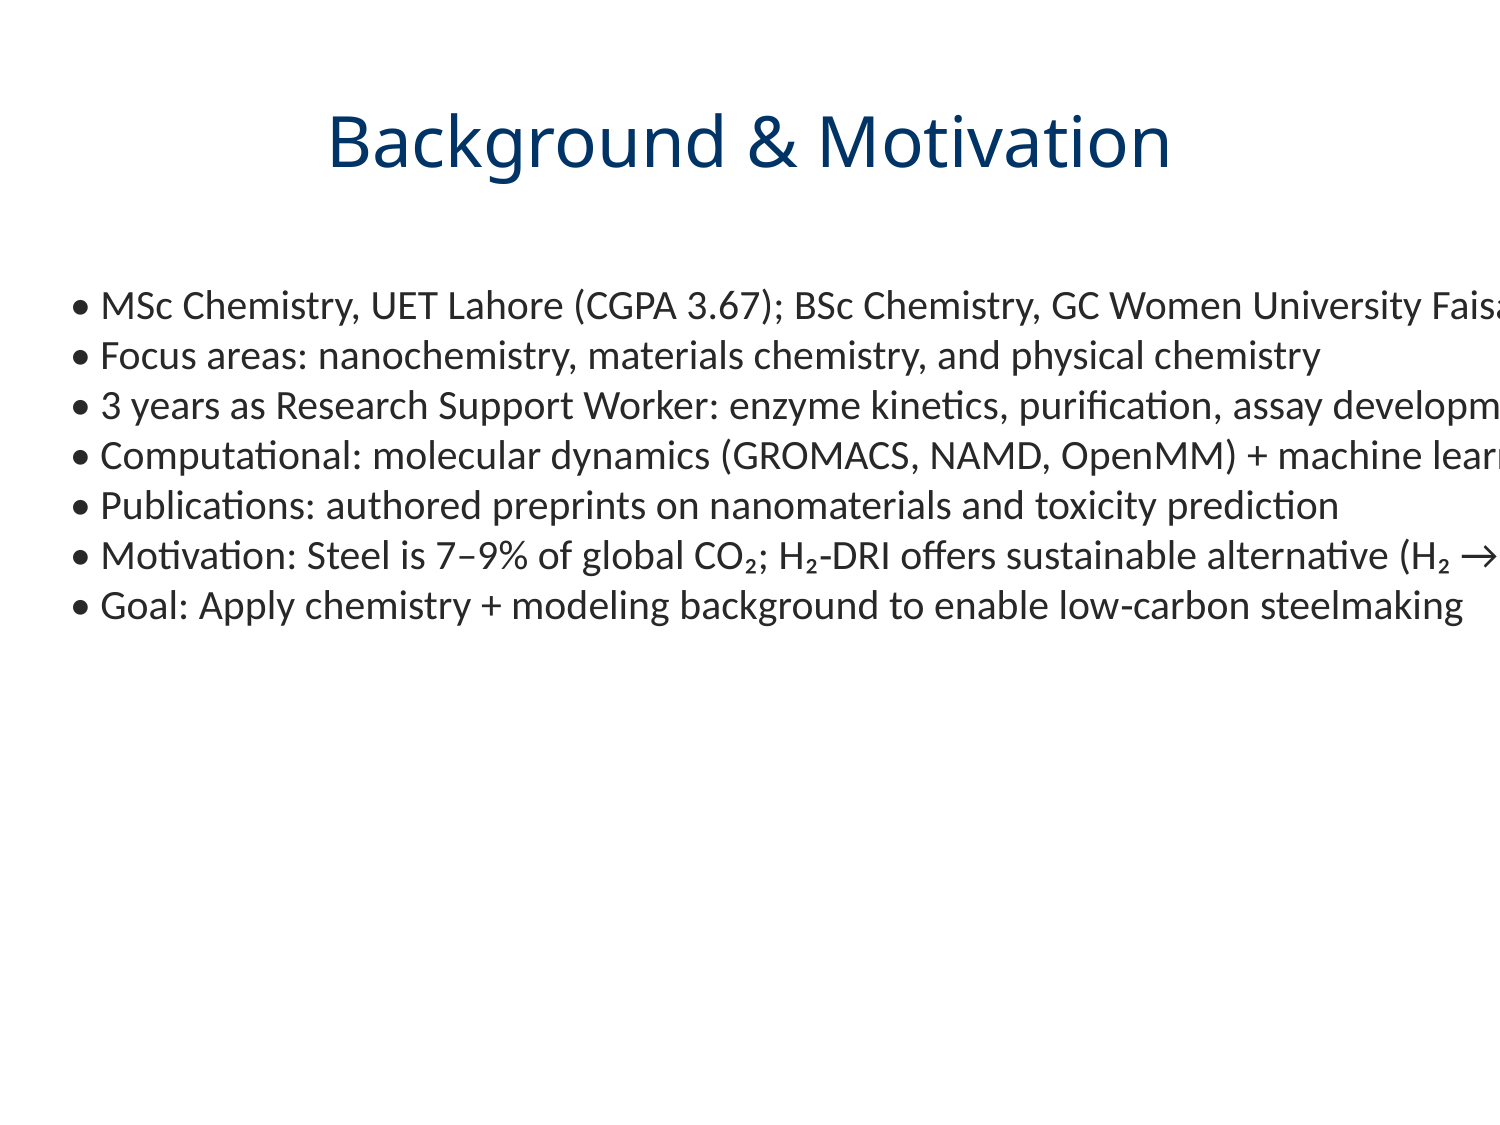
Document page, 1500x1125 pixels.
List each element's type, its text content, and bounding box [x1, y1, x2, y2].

title Background & Motivation [75, 45, 1425, 233]
text_box • MSc Chemistry, UET Lahore (CGPA 3.67); BSc Chemistry, GC Women University Faisalabad (CGPA 3.67) • Focus areas: nanochemistry, materials chemistry, and physical chemistry • 3 years as Research Support Worker: enzyme kinetics, purification, assay development, mentoring • Computational: molecular dynamics (GROMACS, NAMD, OpenMM) + machine learning (Python, R) • Publications: authored preprints on nanomaterials and toxicity prediction • Motivation: Steel is 7–9% of global CO₂; H₂‑DRI offers sustainable alternative (H₂ → H₂O) • Goal: Apply chemistry + modeling background to enable low‑carbon steelmaking [55, 270, 1500, 635]
